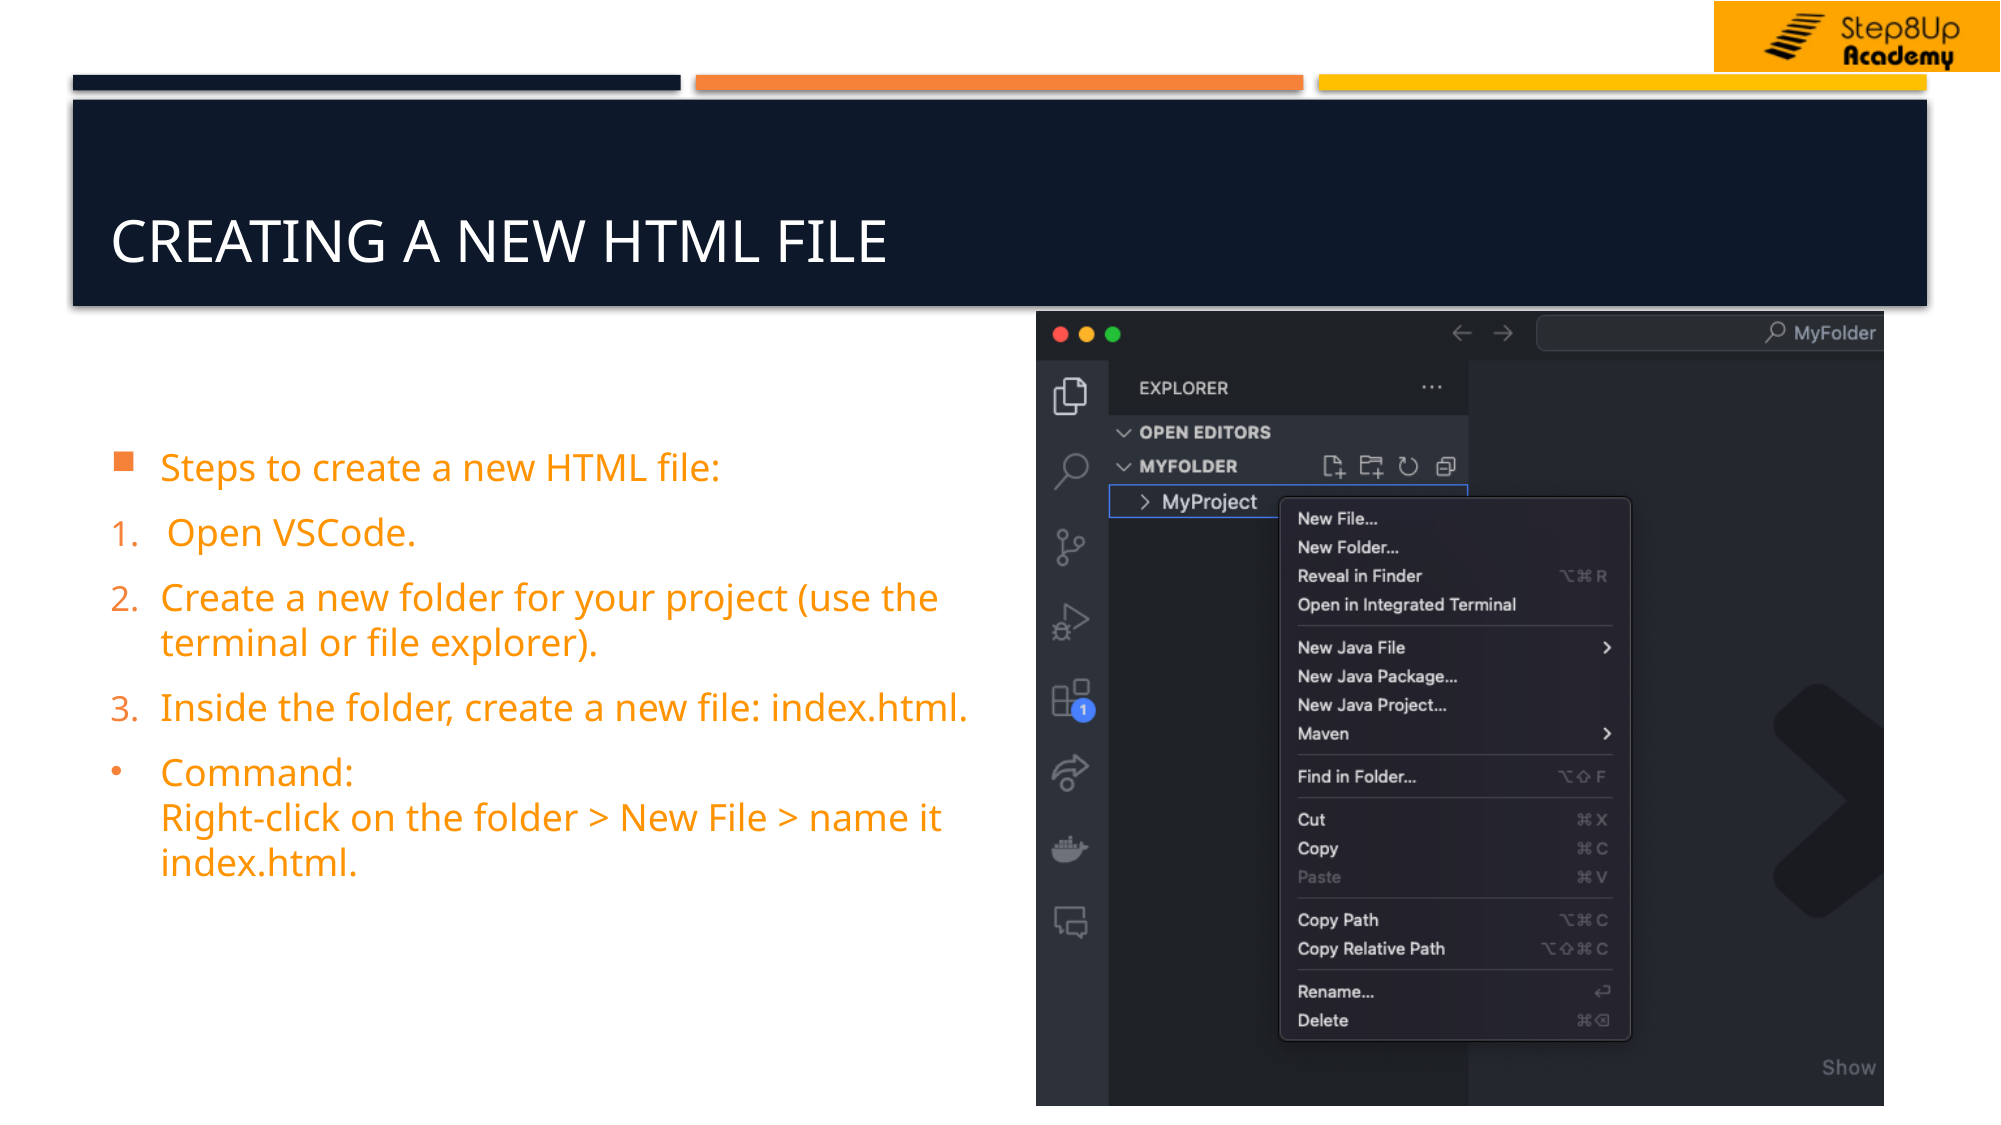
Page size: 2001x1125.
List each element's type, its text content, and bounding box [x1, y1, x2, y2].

picture [1035, 310, 1885, 1107]
list Steps to create a new HTML file: Open VSCode. Create a new folder for your project (use the terminal or file explorer). Inside the folder, create a new file: index.html. Command: Right-click on the folder > New File > name it index.html. [95, 365, 985, 962]
picture [1714, 1, 2000, 72]
title Creating a New HTML File [95, 119, 1905, 282]
